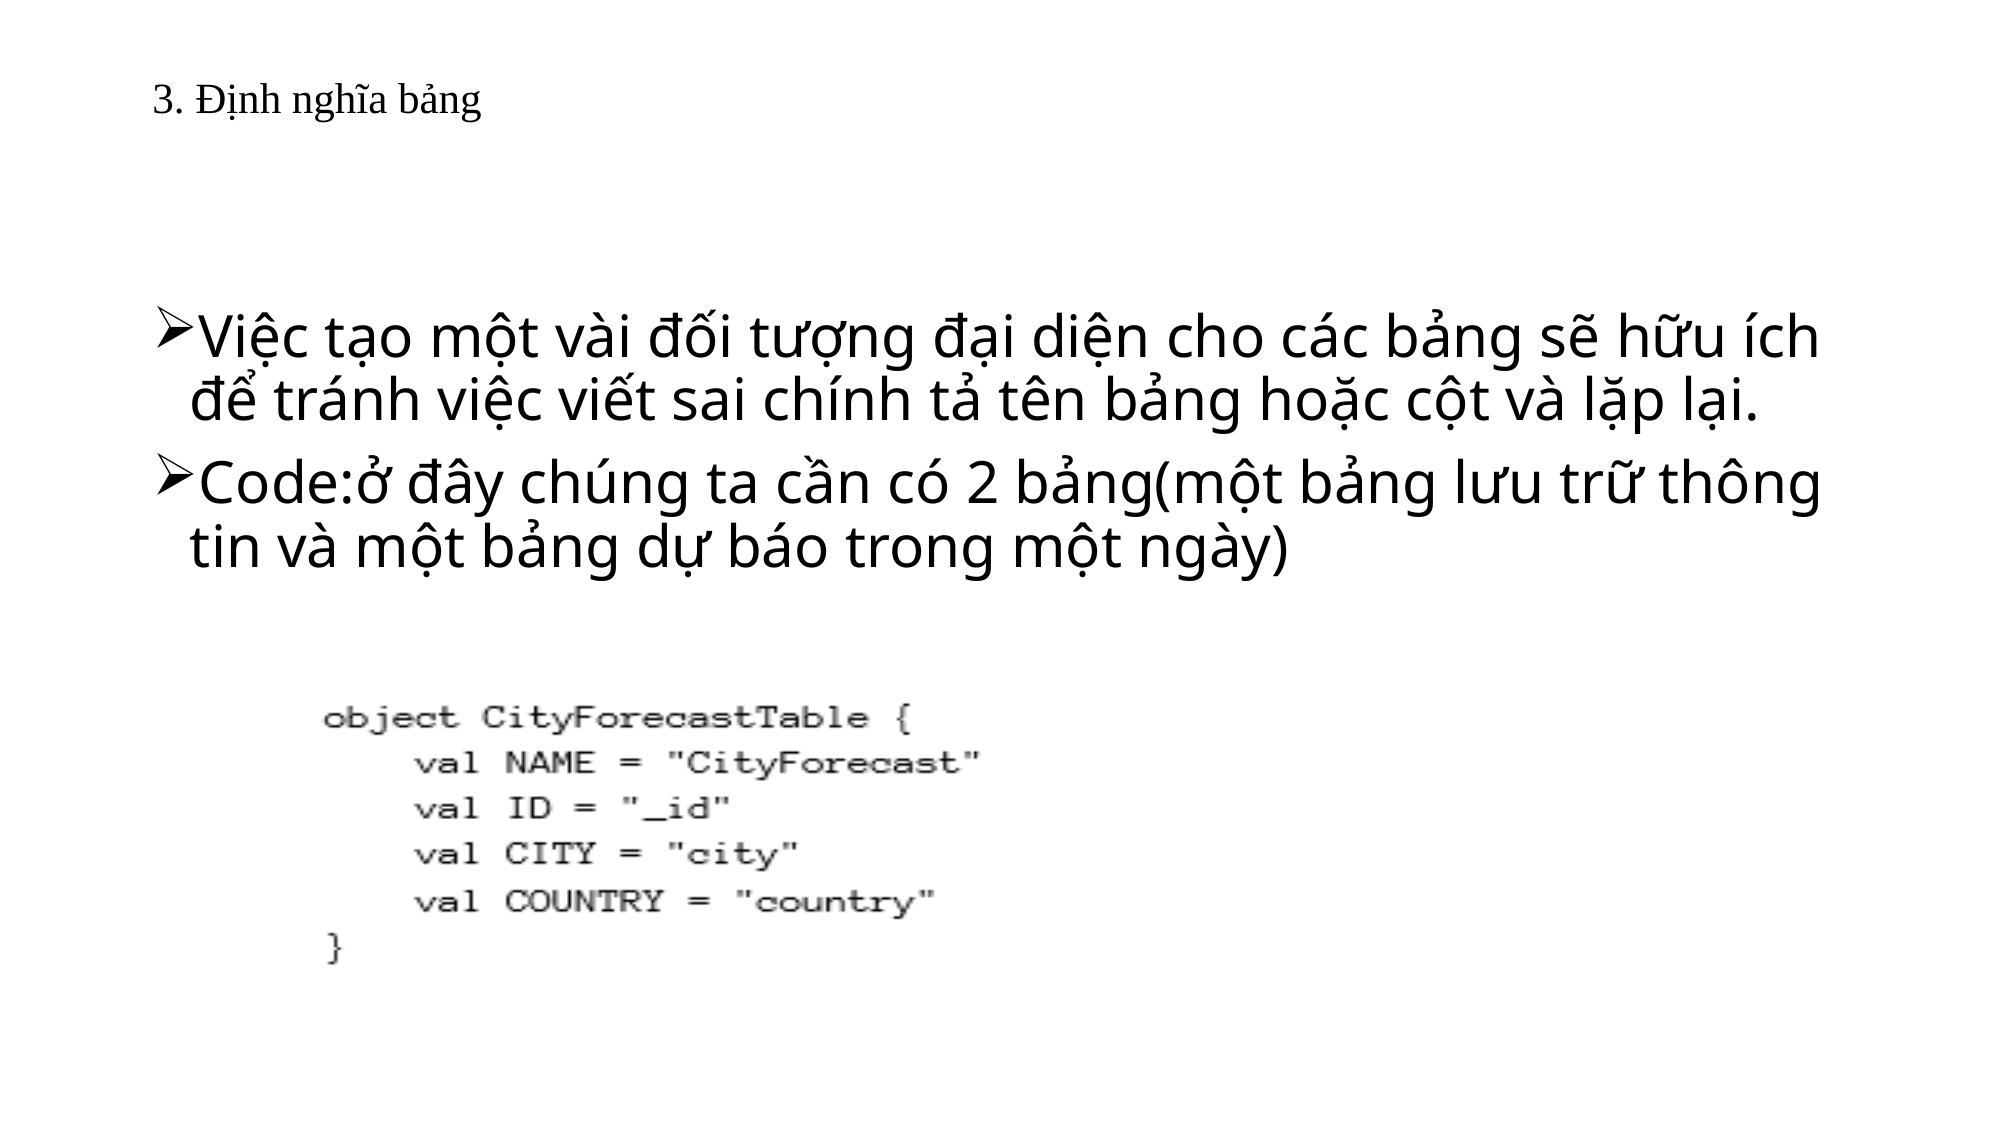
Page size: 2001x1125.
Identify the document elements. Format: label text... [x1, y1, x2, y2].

list Việc tạo một vài đối tượng đại diện cho các bảng sẽ hữu ích để tránh việc viết sai chính tả tên bảng hoặc cột và lặp lại. Code:ở đây chúng ta cần có 2 bảng(một bảng lưu trữ thông tin và một bảng dự báo trong một ngày) [137, 299, 1863, 1014]
picture [283, 678, 1055, 984]
title 3. Định nghĩa bảng [137, 68, 1863, 230]
